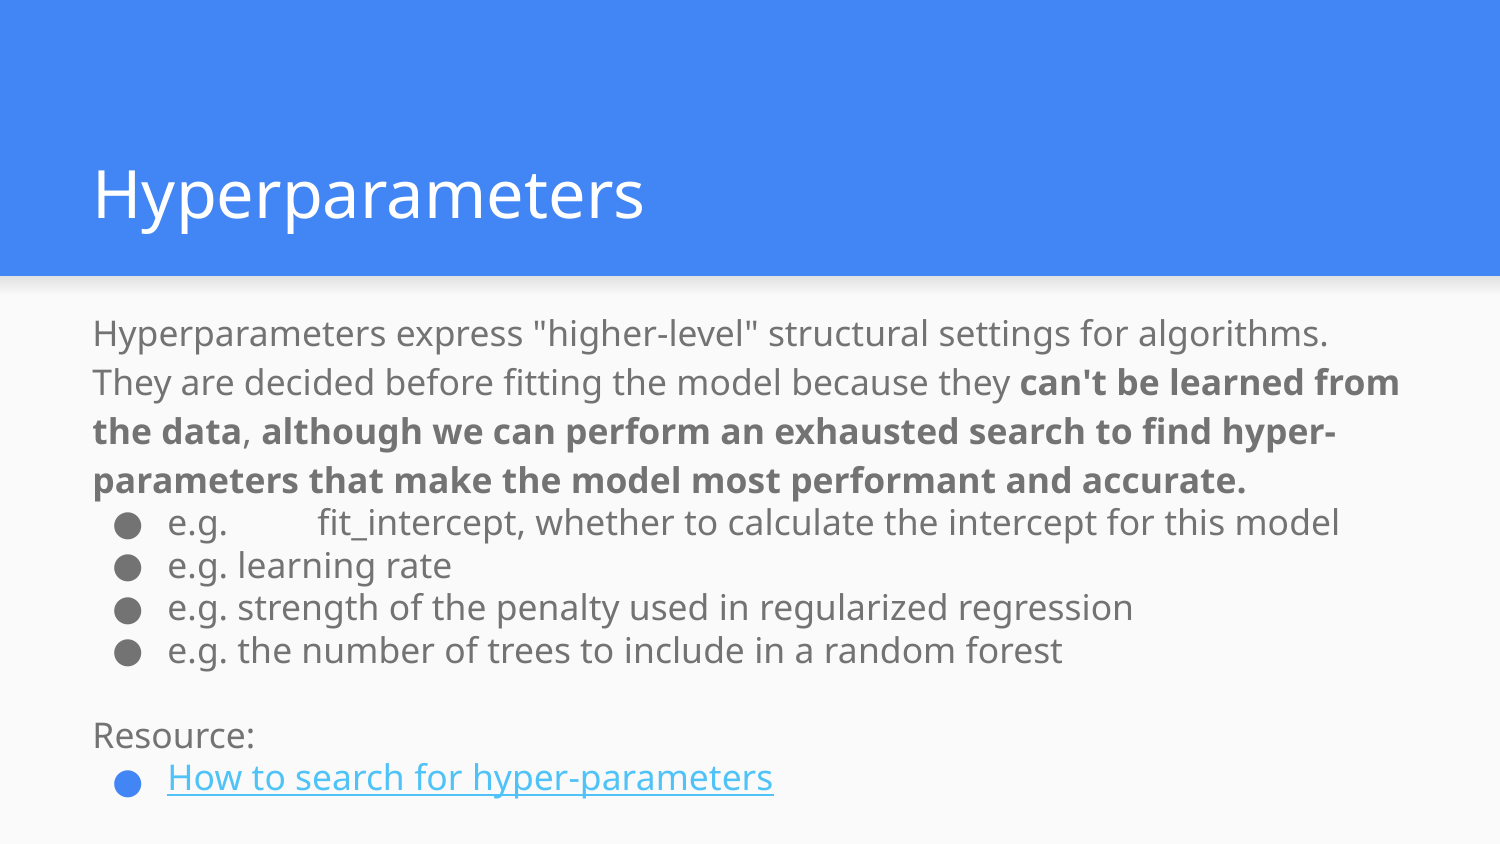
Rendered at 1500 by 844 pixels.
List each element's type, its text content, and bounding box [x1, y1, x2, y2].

title Hyperparameters [77, 121, 1427, 248]
list Hyperparameters express "higher-level" structural settings for algorithms. They are decided before fitting the model because they can't be learned from the data, although we can perform an exhausted search to find hyper-parameters that make the model most performant and accurate. e.g. fit_intercept, whether to calculate the intercept for this model e.g. learning rate e.g. strength of the penalty used in regularized regression e.g. the number of trees to include in a random forest Resource: How to search for hyper-parameters [77, 289, 1427, 844]
